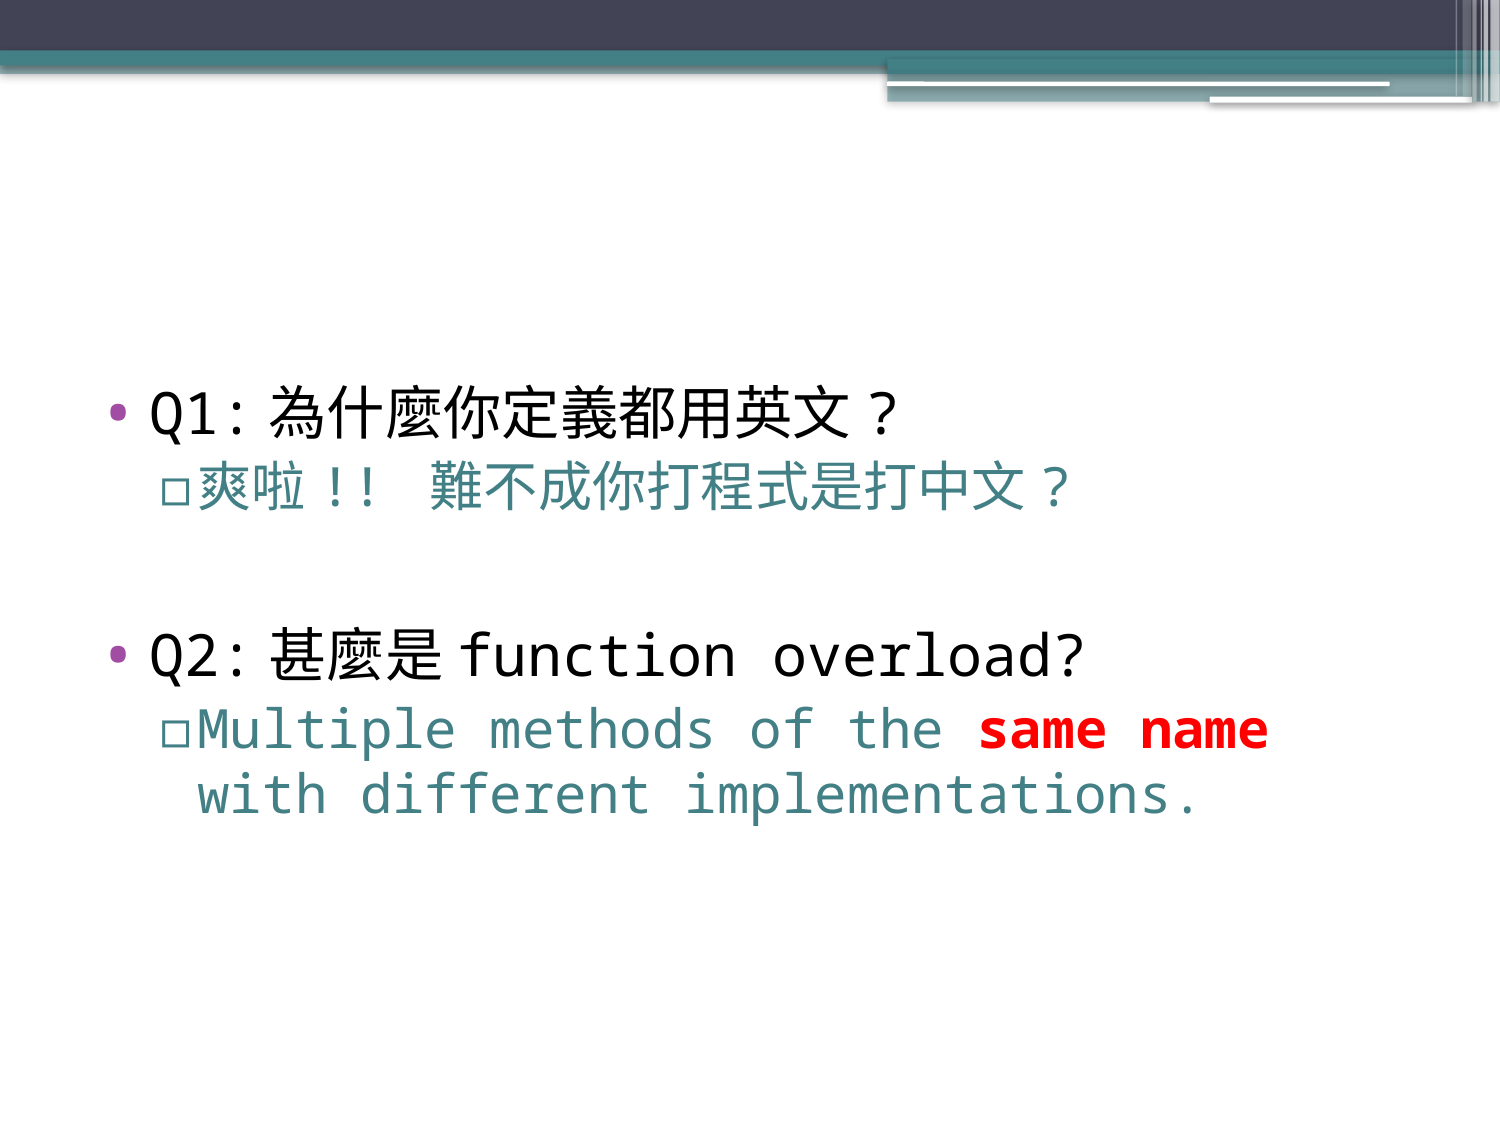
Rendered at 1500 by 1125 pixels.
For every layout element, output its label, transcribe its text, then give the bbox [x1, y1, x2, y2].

list Q1:為什麼你定義都用英文? 爽啦!! 難不成你打程式是打中文? Q2:甚麼是function overload? Multiple methods of the same name with different implementations. [75, 368, 1425, 1079]
